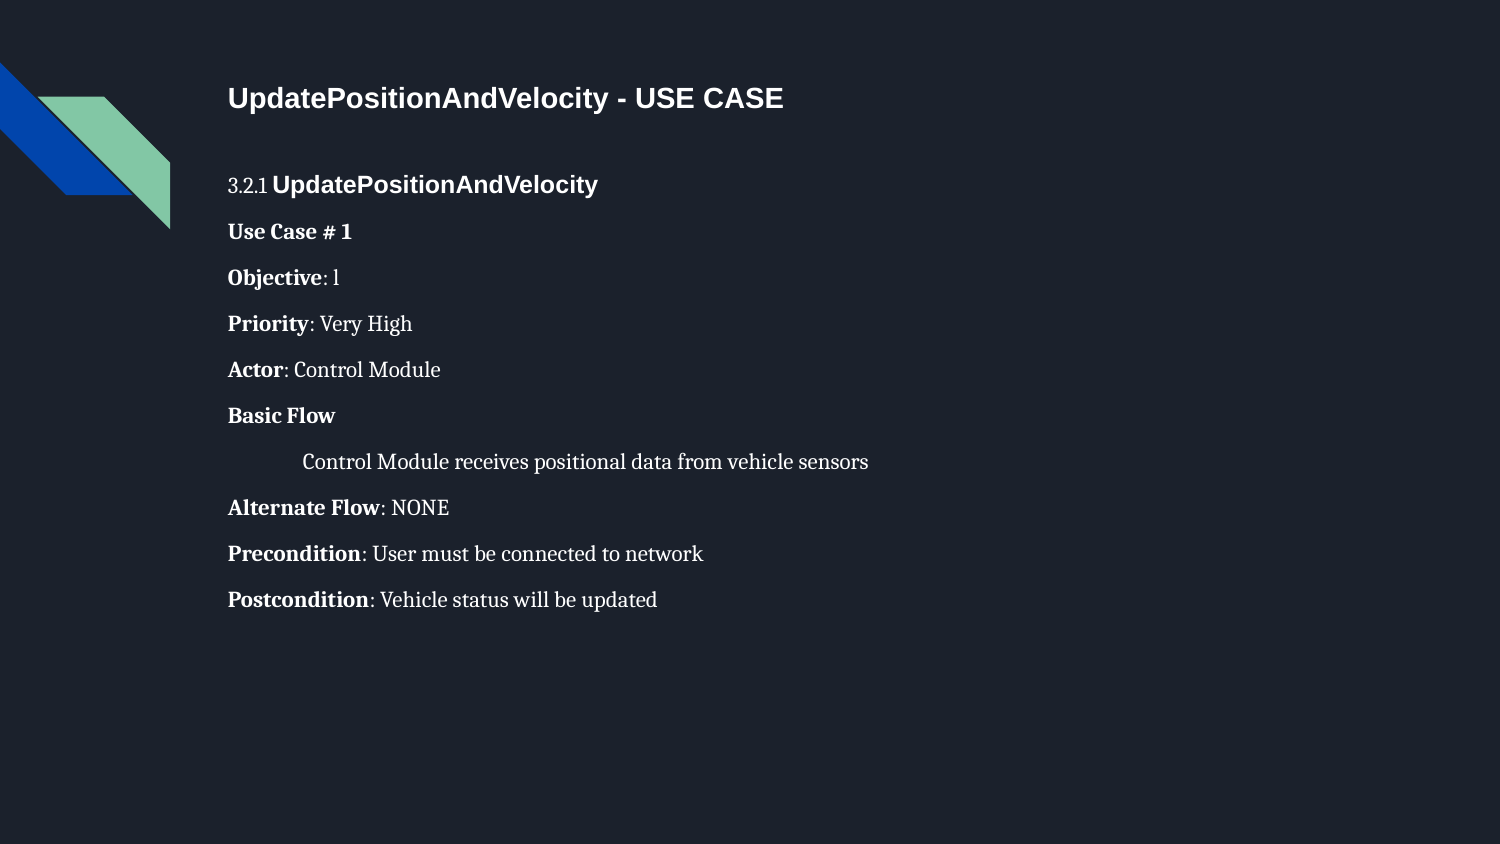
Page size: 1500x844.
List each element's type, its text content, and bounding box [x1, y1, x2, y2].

list 3.2.1 UpdatePositionAndVelocity Use Case # 1 Objective: l Priority: Very High Actor: Control Module Basic Flow Control Module receives positional data from vehicle sensors Alternate Flow: NONE Precondition: User must be connected to network Postcondition: Vehicle status will be updated [212, 151, 1368, 735]
title UpdatePositionAndVelocity - USE CASE [212, 64, 1368, 151]
